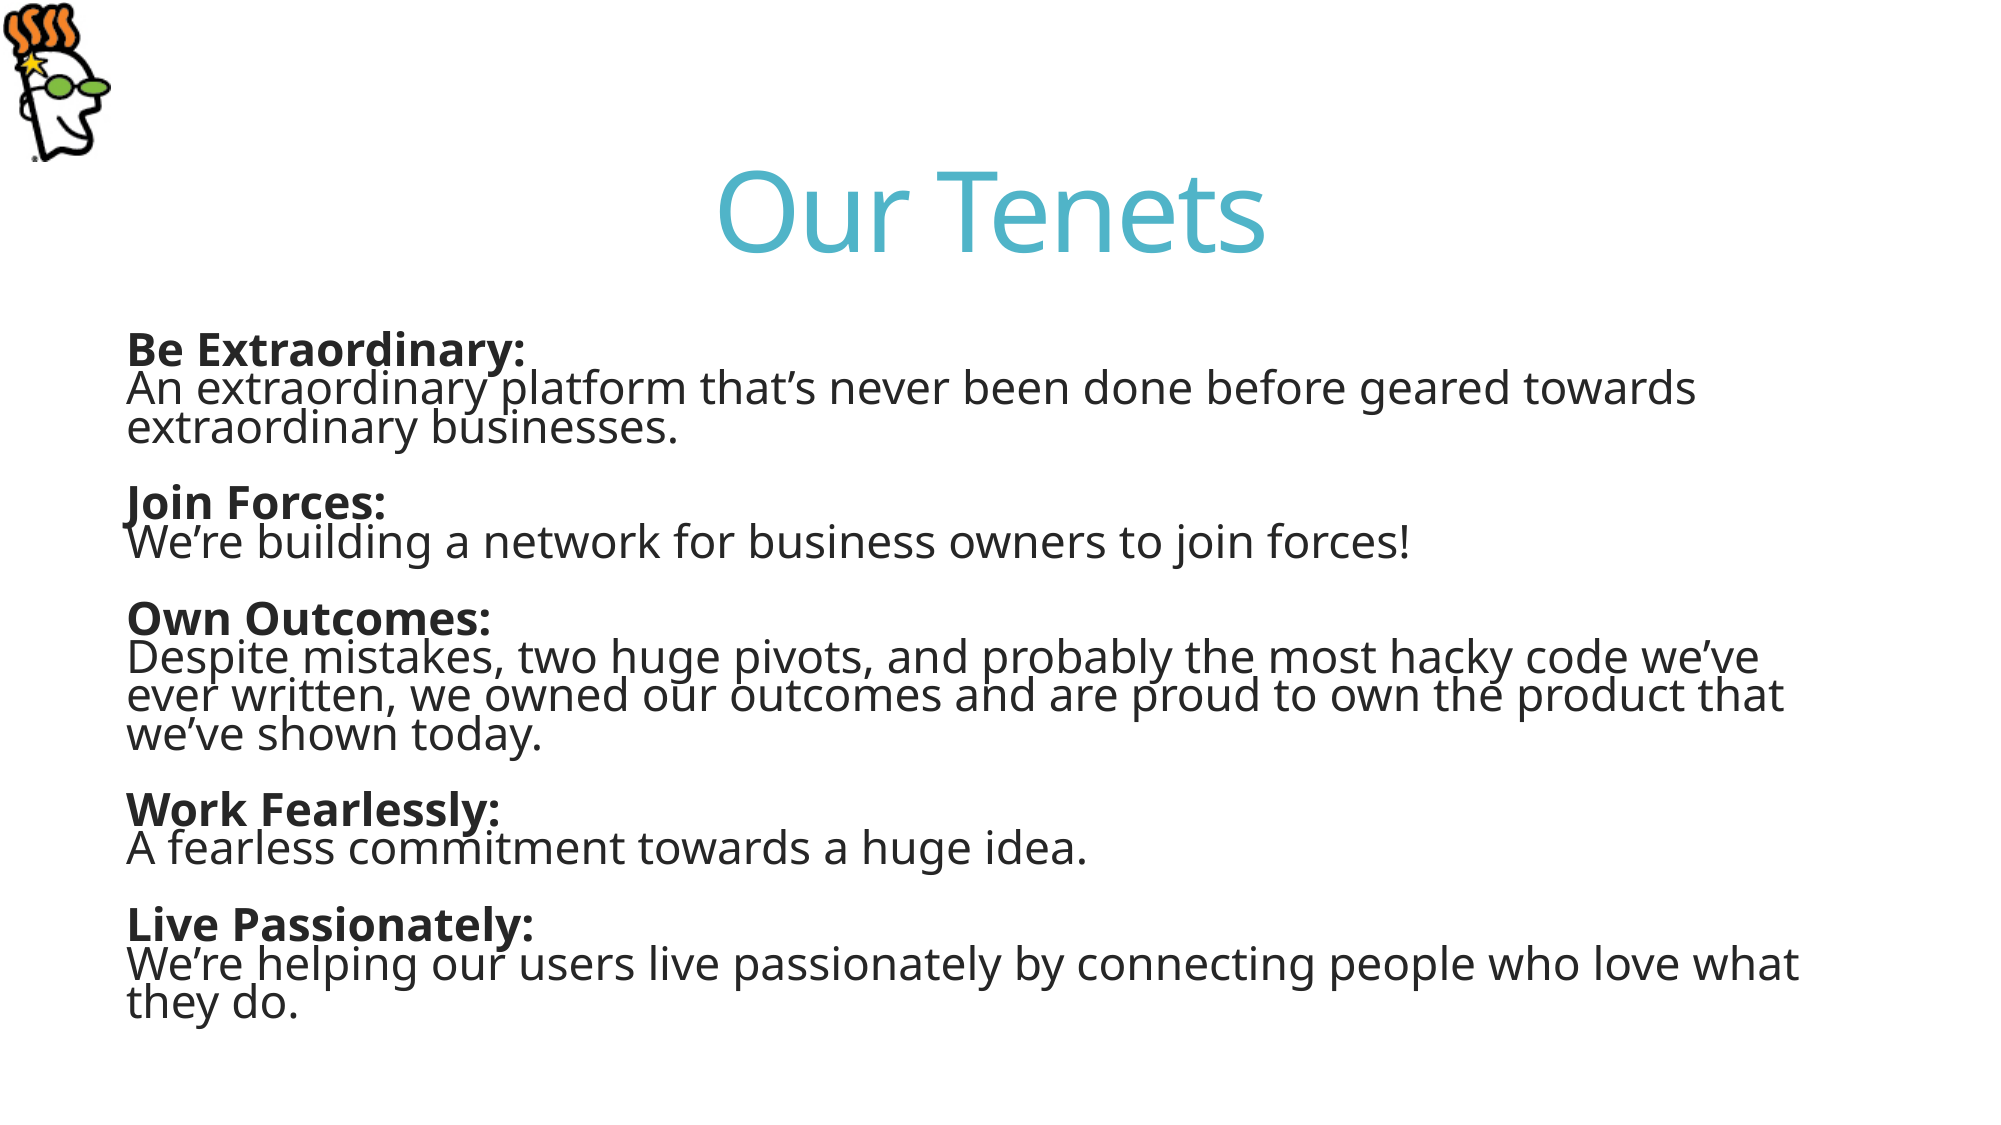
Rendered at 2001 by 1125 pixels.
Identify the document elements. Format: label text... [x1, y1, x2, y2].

title Our Tenets [107, 81, 1875, 354]
picture [3, 2, 111, 162]
list Be Extraordinary: An extraordinary platform that’s never been done before geared towards extraordinary businesses. Join Forces: We’re building a network for business owners to join forces! Own Outcomes: Despite mistakes, two huge pivots, and probably the most hacky code we’ve ever written, we owned our outcomes and are proud to own the product that we’ve shown today. Work Fearlessly: A fearless commitment towards a huge idea. Live Passionately: We’re helping our users live passionately by connecting people who love what they do. [111, 329, 1876, 1041]
